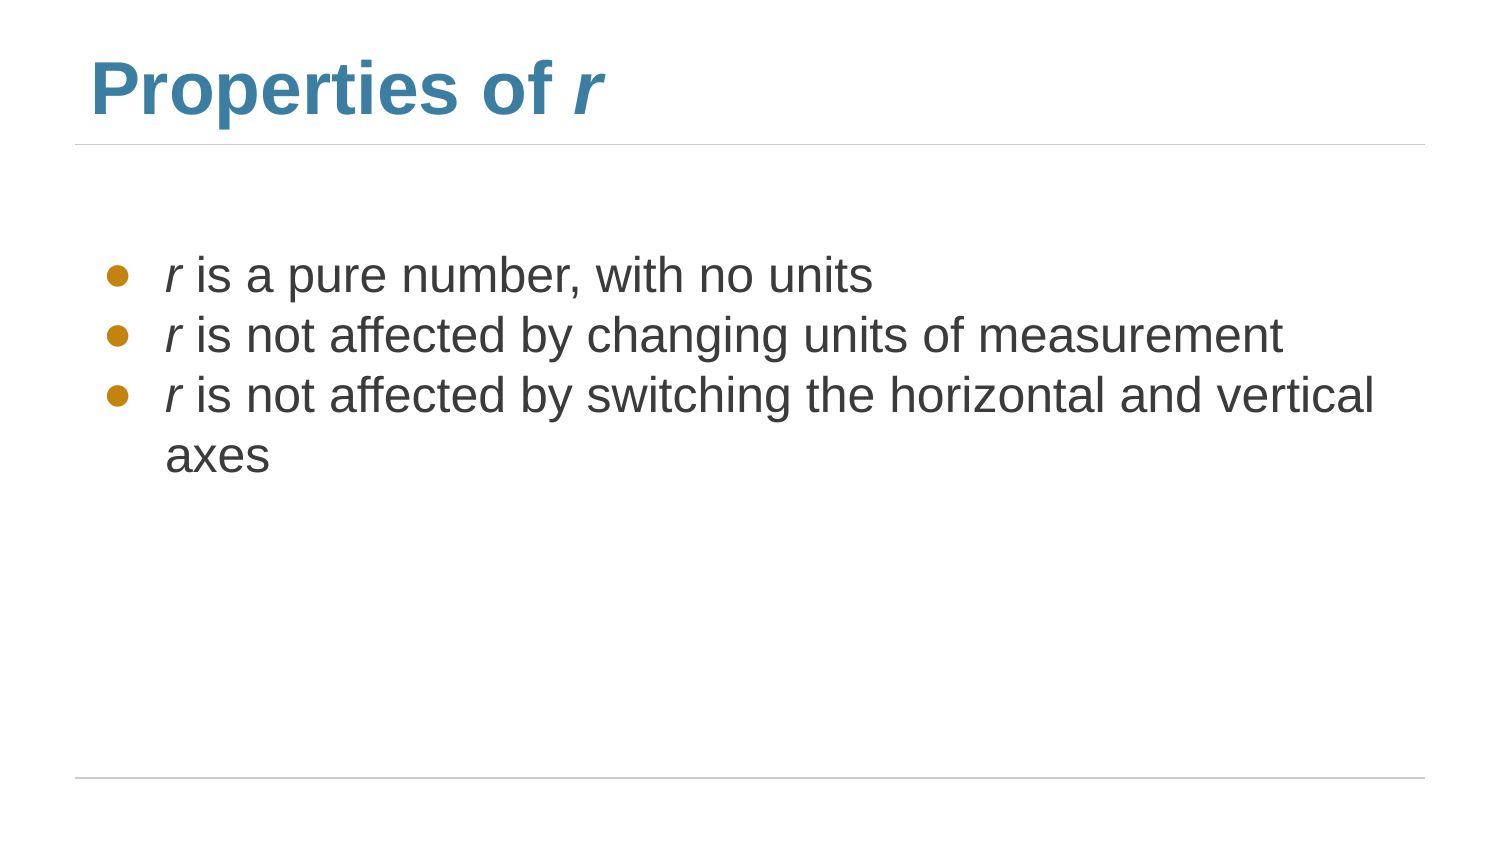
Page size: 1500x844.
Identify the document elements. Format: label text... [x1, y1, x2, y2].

list r is a pure number, with no units r is not affected by changing units of measurement r is not affected by switching the horizontal and vertical axes [75, 159, 1425, 771]
title Properties of r [75, 33, 1175, 145]
